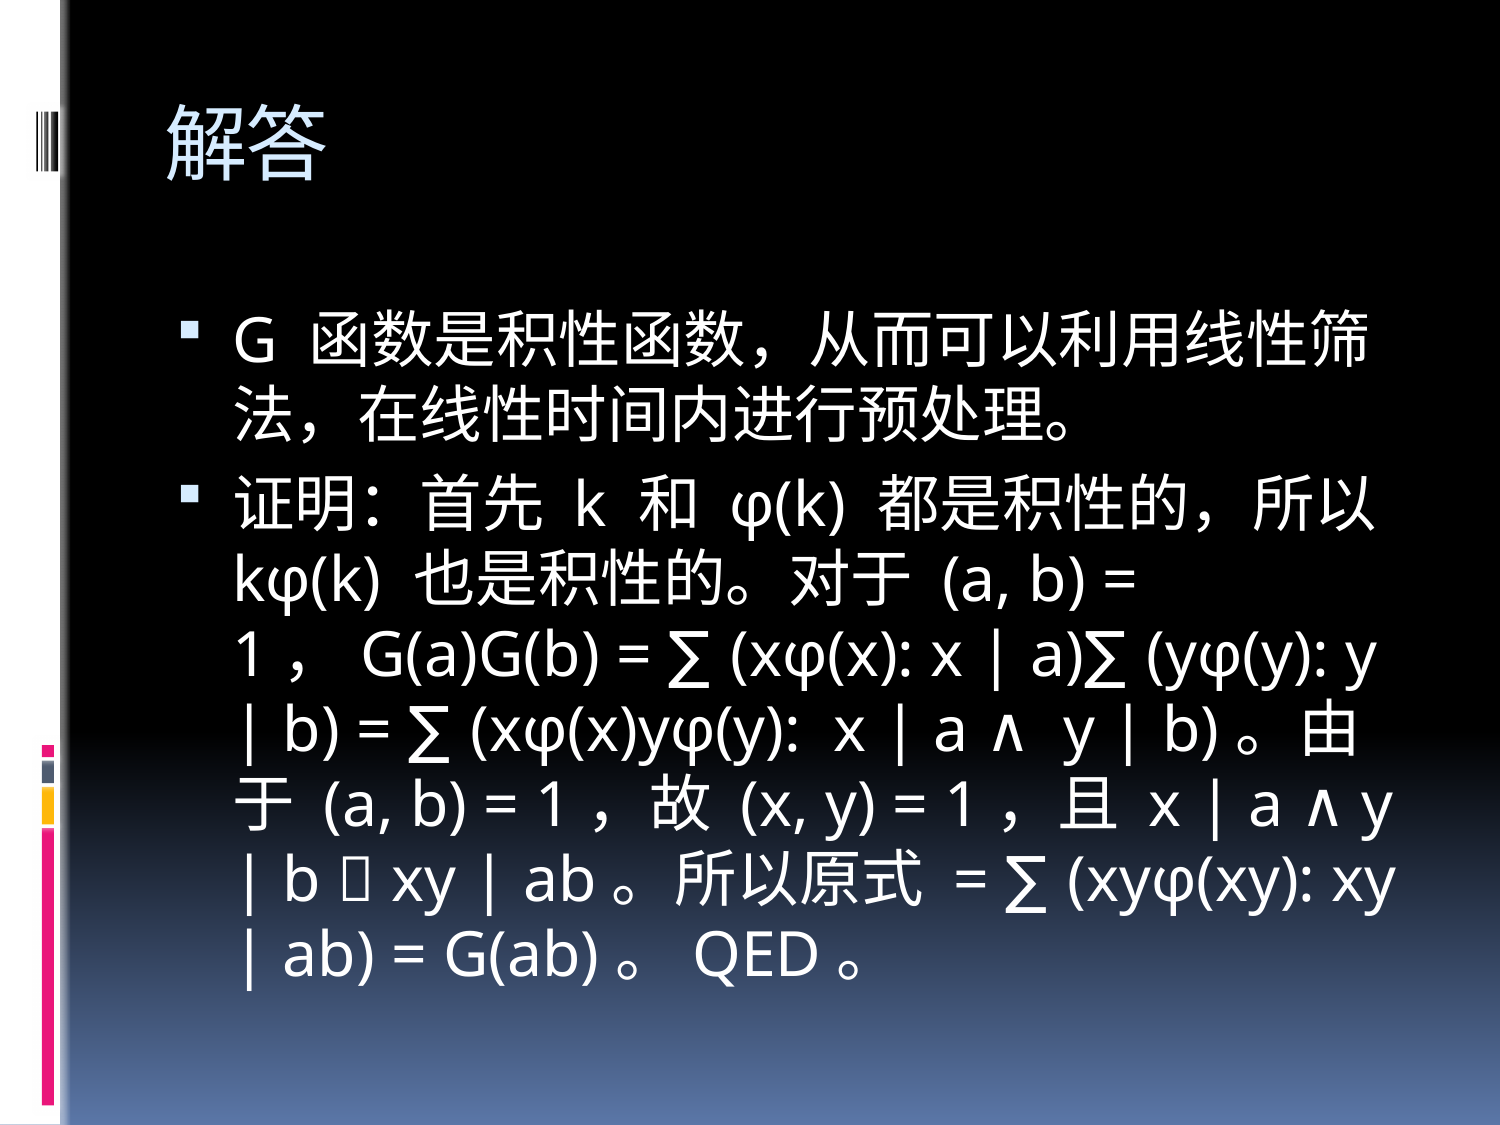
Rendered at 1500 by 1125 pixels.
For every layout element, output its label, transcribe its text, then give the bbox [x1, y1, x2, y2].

list G 函数是积性函数，从而可以利用线性筛法，在线性时间内进行预处理。 证明：首先 k 和 φ(k) 都是积性的，所以 kφ(k) 也是积性的。对于 (a, b) = 1，G(a)G(b) = ∑(xφ(x): x | a)∑(yφ(y): y | b) = ∑(xφ(x)yφ(y): x | a ∧ y | b)。由于 (a, b) = 1，故 (x, y) = 1，且 x | a ∧ y | b  xy | ab。所以原式 = ∑(xyφ(xy): xy | ab) = G(ab)。QED。 [150, 292, 1425, 1043]
title 解答 [150, 83, 1425, 234]
